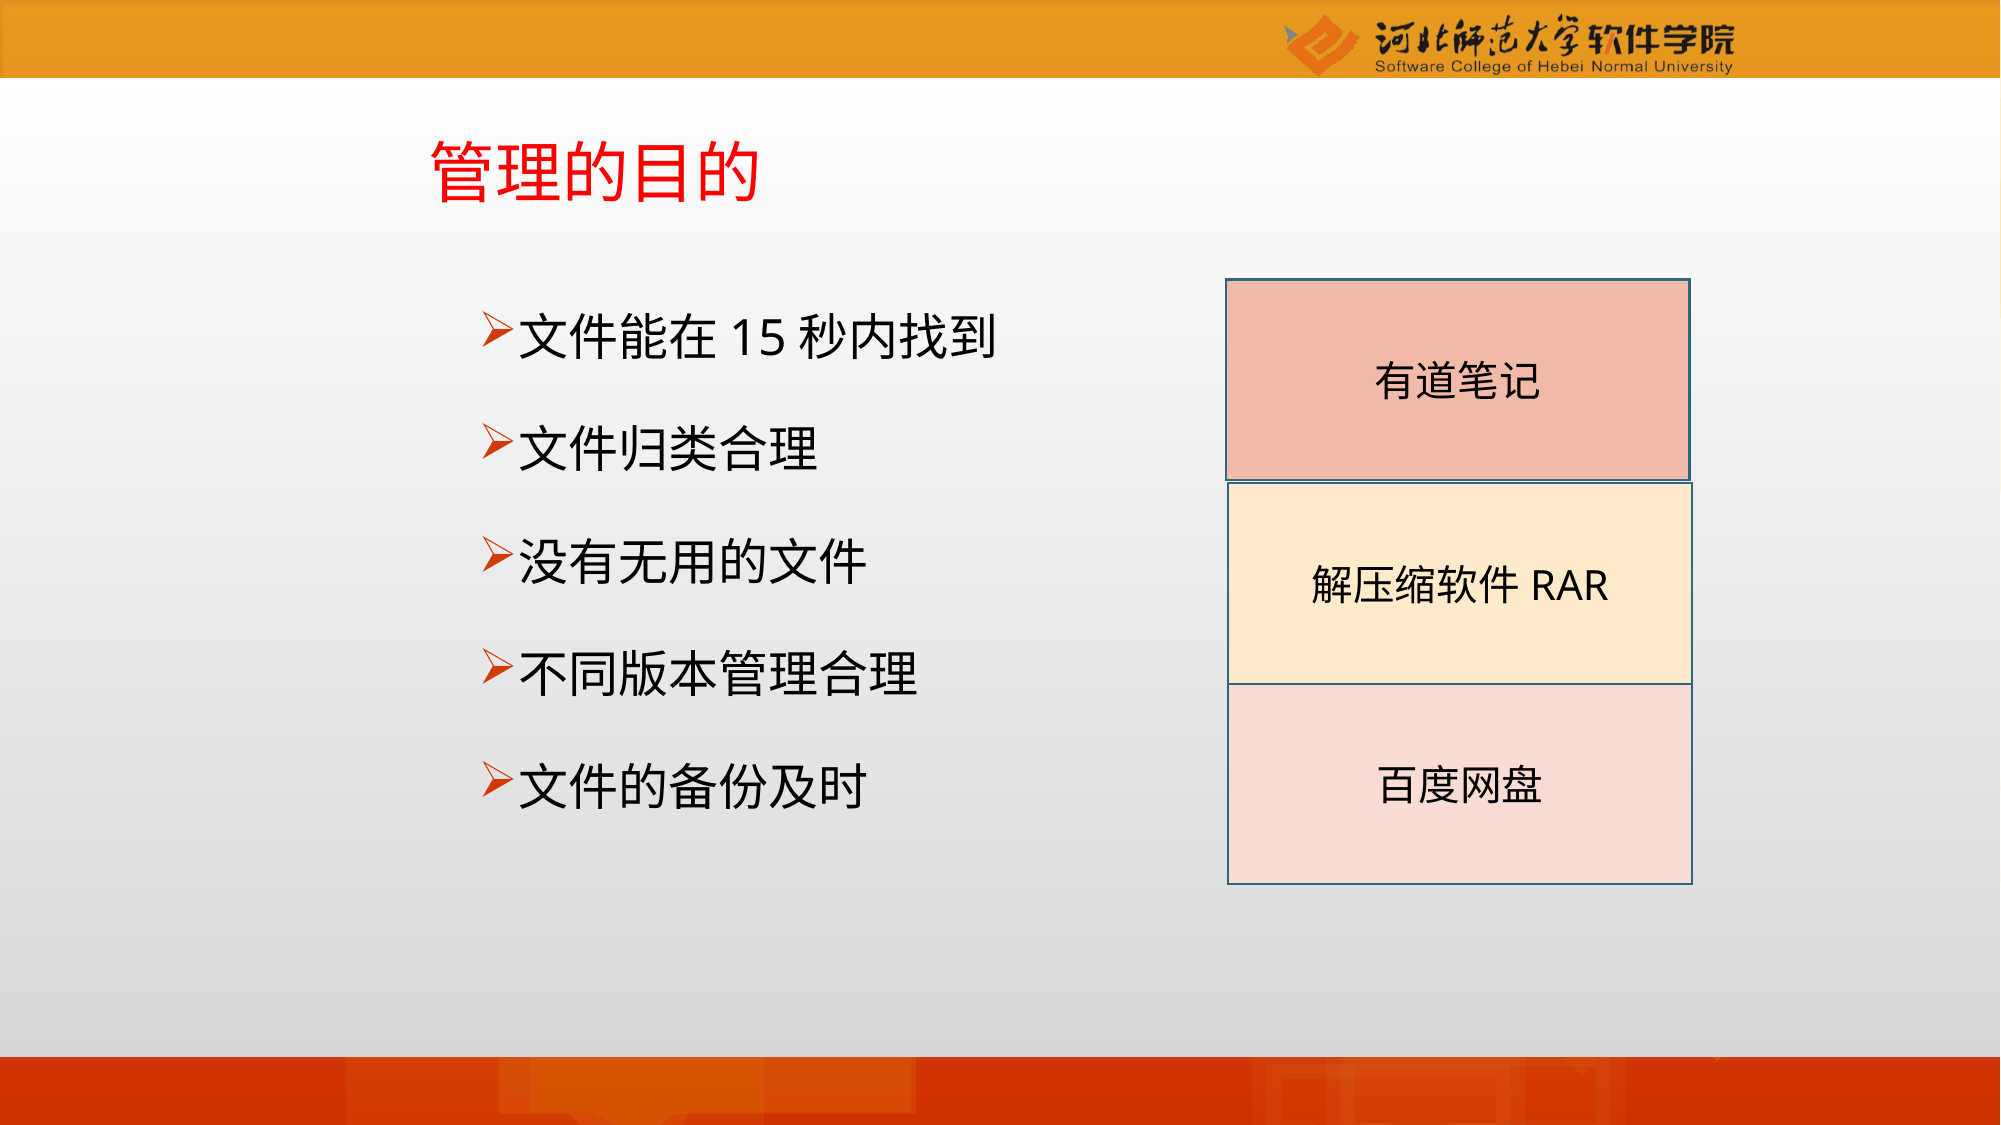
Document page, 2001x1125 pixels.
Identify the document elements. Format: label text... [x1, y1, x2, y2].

text_box 百度网盘 [1227, 683, 1693, 885]
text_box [1278, 4, 1750, 79]
text_box 解压缩软件RAR [1227, 482, 1693, 683]
title 管理的目的 [413, 7, 1583, 218]
text_box 文件能在15秒内找到 文件归类合理 没有无用的文件 不同版本管理合理 文件的备份及时 [369, 267, 1387, 823]
text_box [249, 78, 1750, 1057]
text_box 有道笔记 [1225, 278, 1691, 481]
